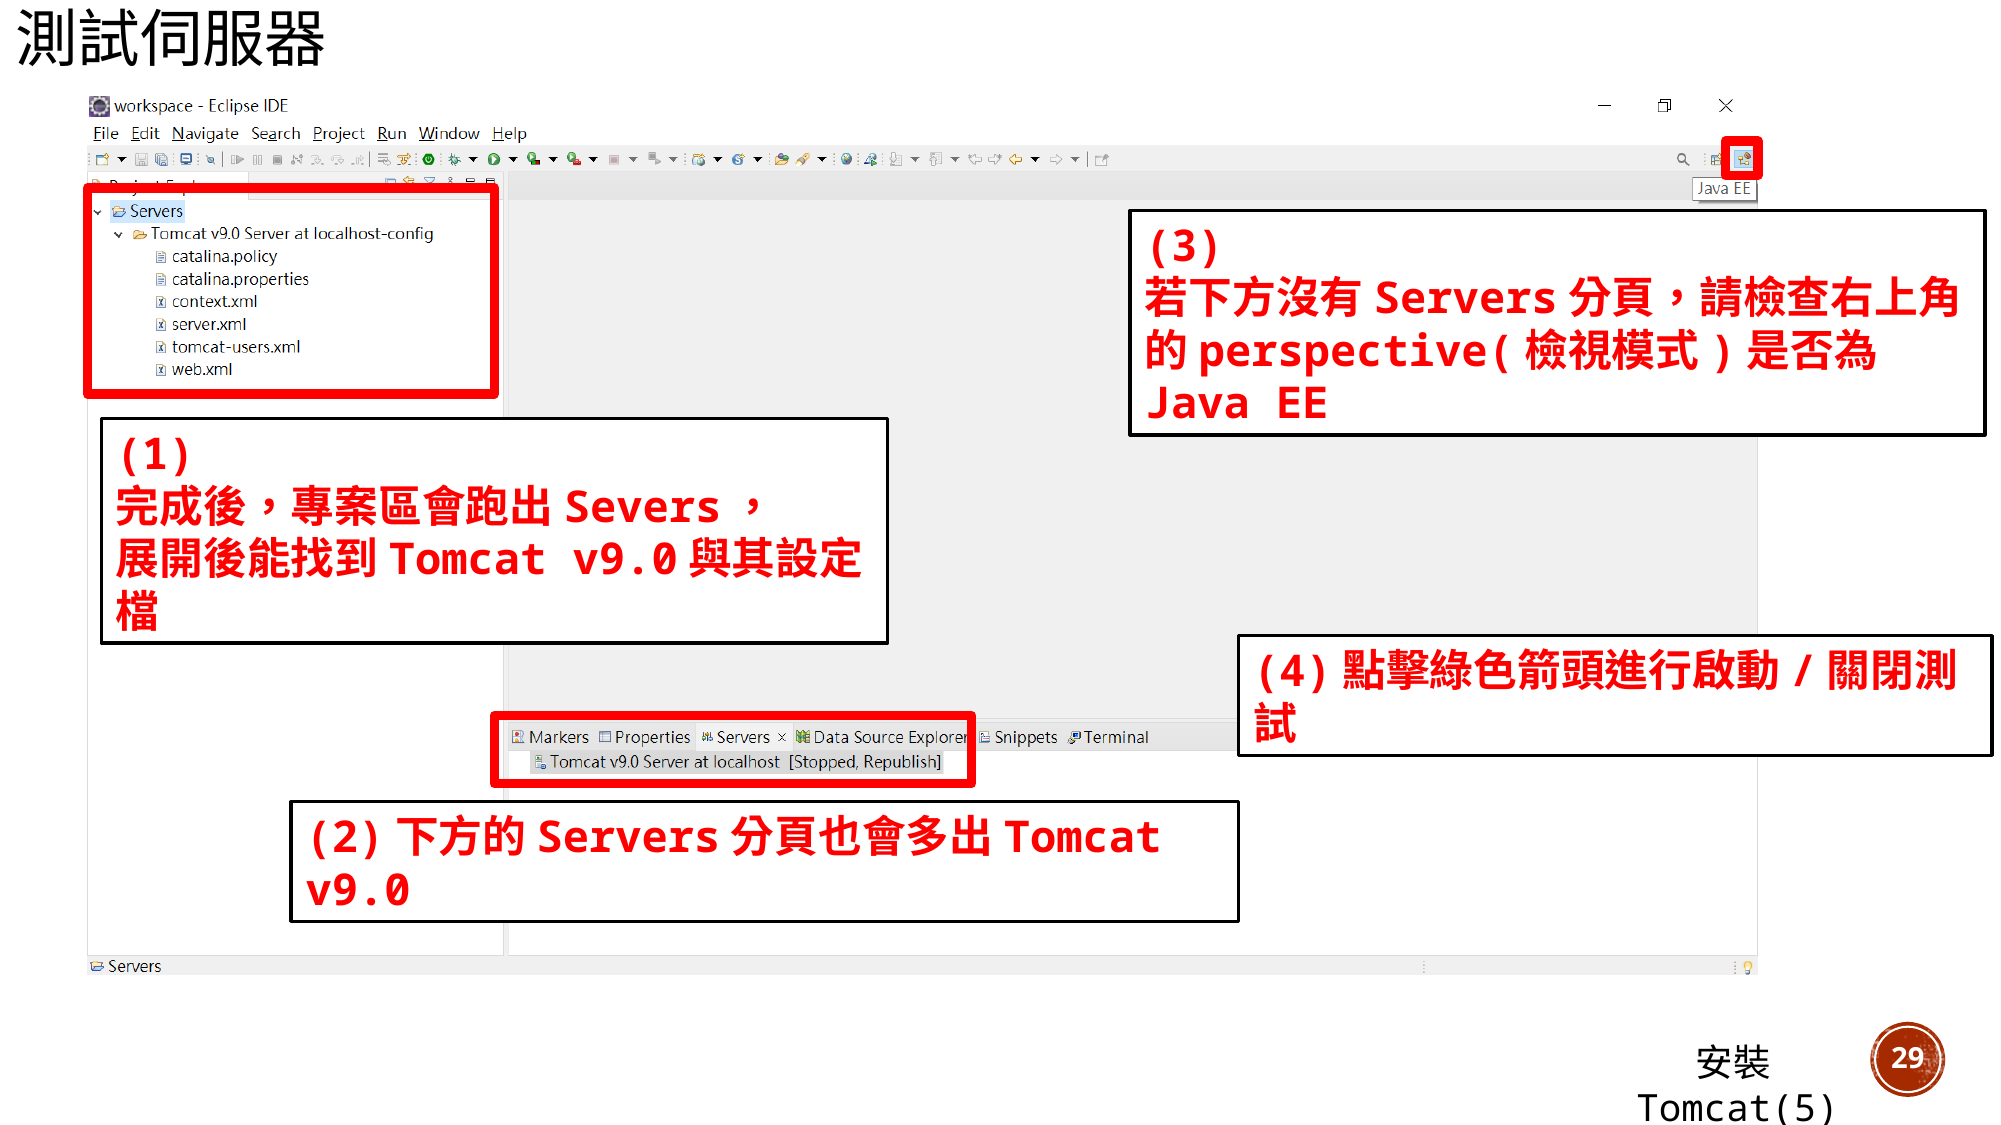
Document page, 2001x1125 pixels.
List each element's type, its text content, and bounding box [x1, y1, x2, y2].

picture [87, 91, 1759, 975]
list 測試伺服器 [0, 0, 364, 102]
slide_number 29 [1855, 1028, 1961, 1089]
text_box (4)點擊綠色箭頭進行啟動/關閉測試 [1760, 635, 1993, 756]
text_box 安裝Tomcat(5) [1600, 1031, 1875, 1125]
text_box (3) 若下方沒有Servers分頁，請檢查右上角的perspective(檢視模式)是否為Java EE [1760, 210, 1985, 436]
